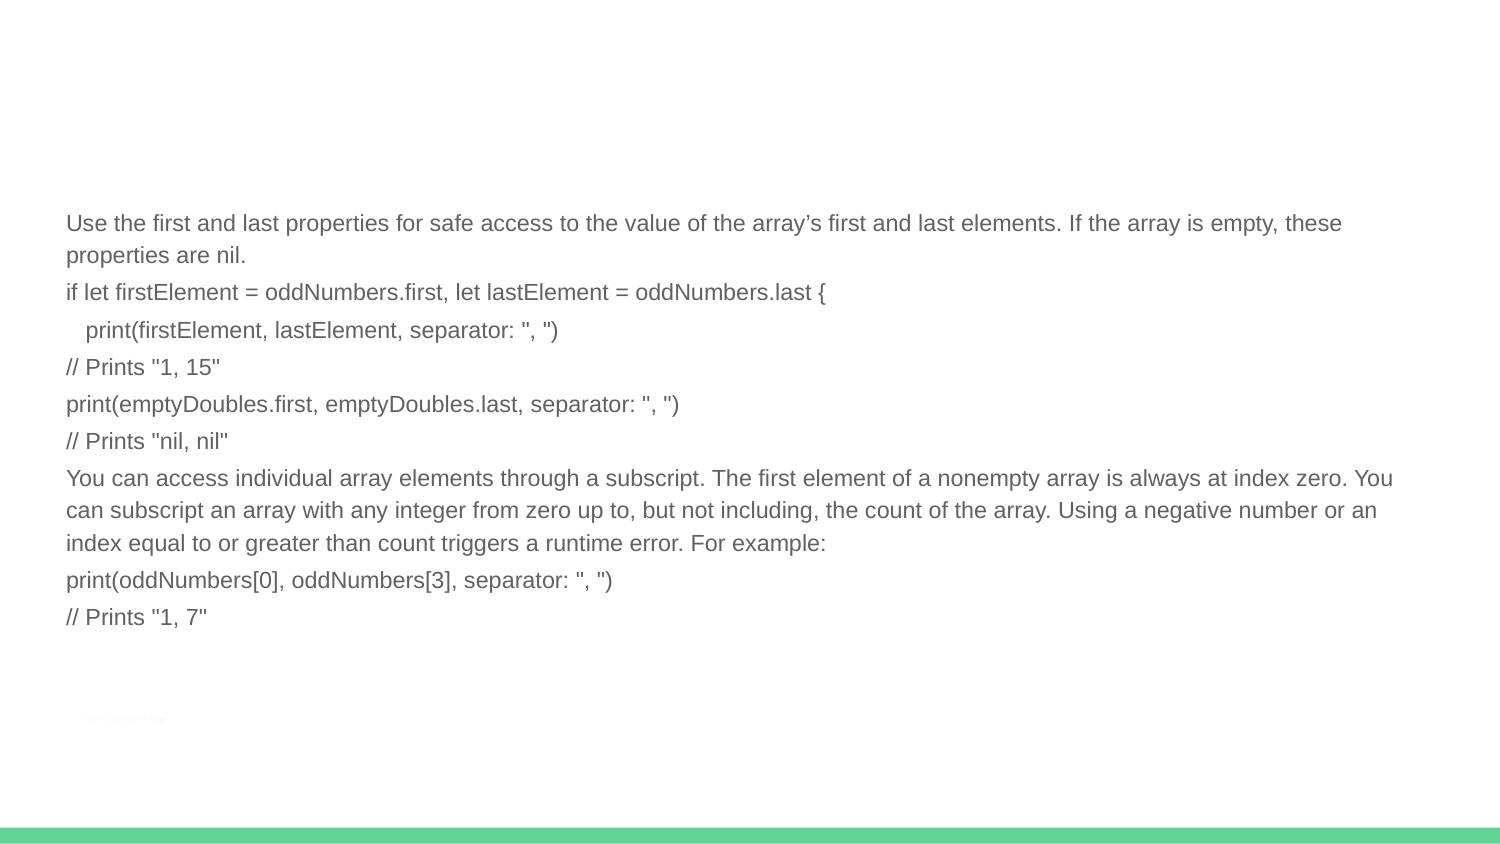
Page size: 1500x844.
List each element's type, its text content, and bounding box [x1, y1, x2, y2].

list Use the first and last properties for safe access to the value of the array’s first and last elements. If the array is empty, these properties are nil. if let firstElement = oddNumbers.first, let lastElement = oddNumbers.last { print(firstElement, lastElement, separator: ", ") // Prints "1, 15" print(emptyDoubles.first, emptyDoubles.last, separator: ", ") // Prints "nil, nil" You can access individual array elements through a subscript. The first element of a nonempty array is always at index zero. You can subscript an array with any integer from zero up to, but not including, the count of the array. Using a negative number or an index equal to or greater than count triggers a runtime error. For example: print(oddNumbers[0], oddNumbers[3], separator: ", ") // Prints "1, 7" rrror: Index out of range [51, 189, 1449, 750]
